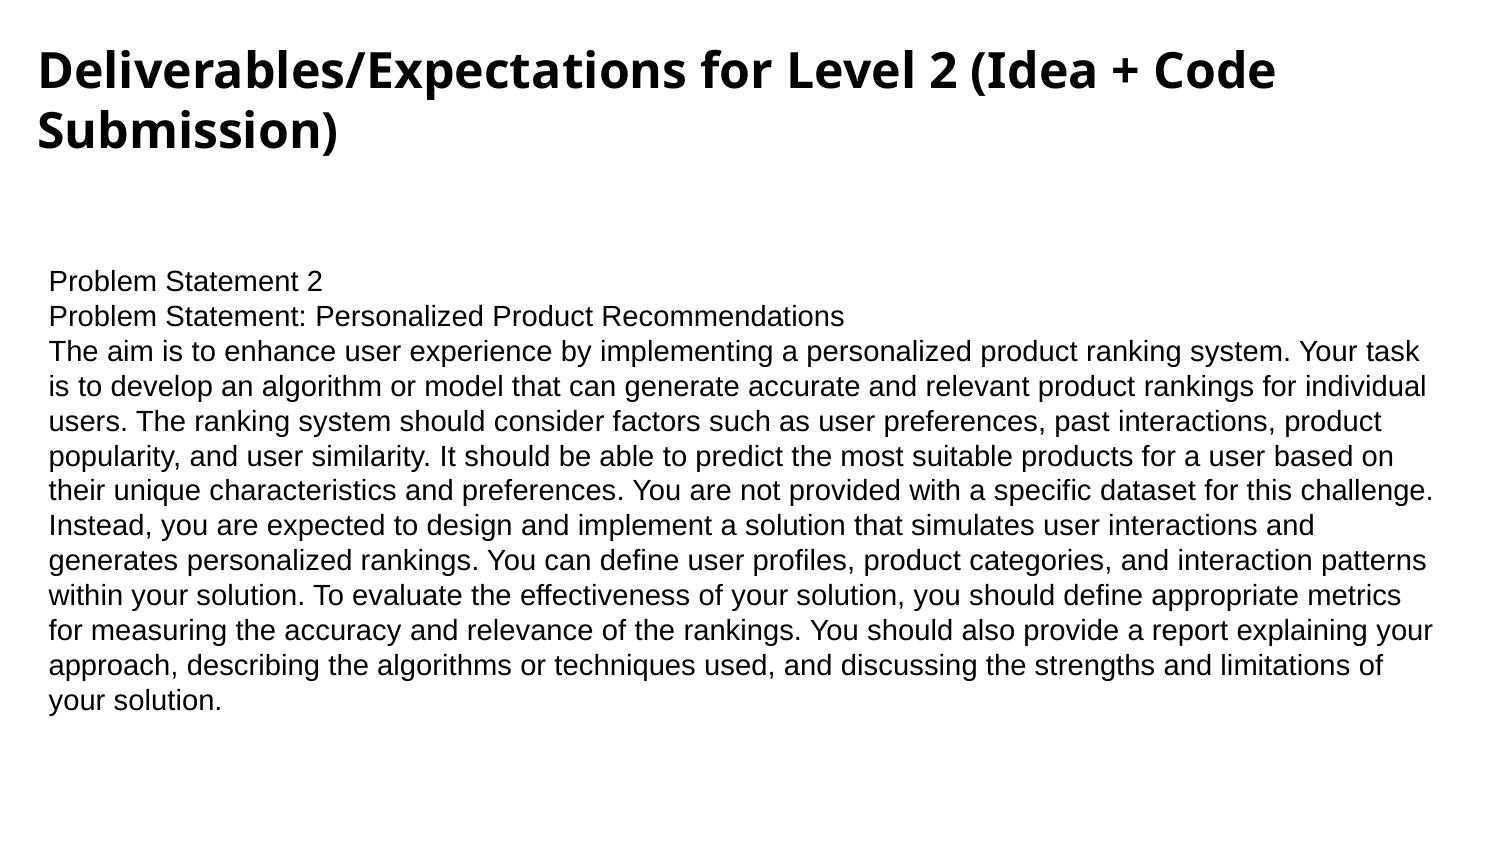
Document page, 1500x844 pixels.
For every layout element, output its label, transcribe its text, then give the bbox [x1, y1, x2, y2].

text_box Problem Statement 2 Problem Statement: Personalized Product Recommendations The aim is to enhance user experience by implementing a personalized product ranking system. Your task is to develop an algorithm or model that can generate accurate and relevant product rankings for individual users. The ranking system should consider factors such as user preferences, past interactions, product popularity, and user similarity. It should be able to predict the most suitable products for a user based on their unique characteristics and preferences. You are not provided with a specific dataset for this challenge. Instead, you are expected to design and implement a solution that simulates user interactions and generates personalized rankings. You can define user profiles, product categories, and interaction patterns within your solution. To evaluate the effectiveness of your solution, you should define appropriate metrics for measuring the accuracy and relevance of the rankings. You should also provide a report explaining your approach, describing the algorithms or techniques used, and discussing the strengths and limitations of your solution. [8, 179, 1462, 799]
text_box Deliverables/Expectations for Level 2 (Idea + Code Submission) [22, 23, 1488, 142]
